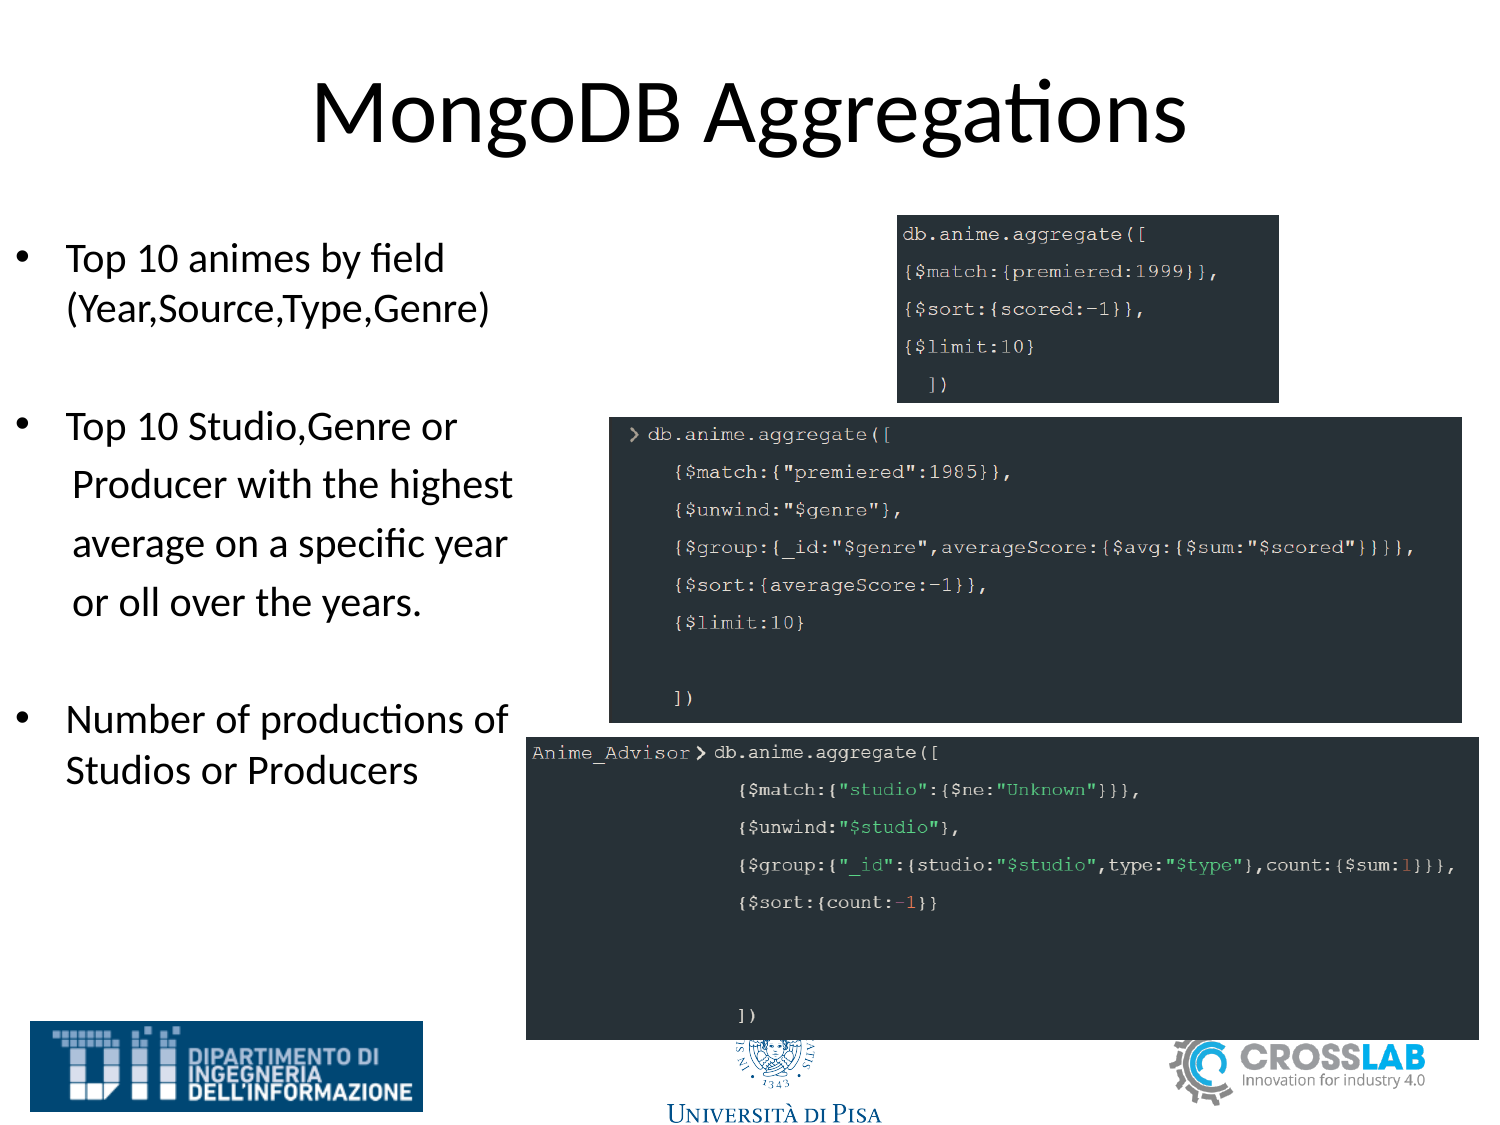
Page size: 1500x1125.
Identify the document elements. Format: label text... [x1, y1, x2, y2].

picture [526, 737, 1480, 1123]
list Top 10 animes by field (Year,Source,Type,Genre) Top 10 Studio,Genre or Producer with the highest average on a specific year or oll over the years. Number of productions of Studios or Producers [0, 164, 584, 817]
picture [30, 1021, 423, 1112]
picture [609, 417, 1462, 723]
title MongoDB Aggregations [31, 12, 1469, 200]
picture [897, 214, 1279, 403]
